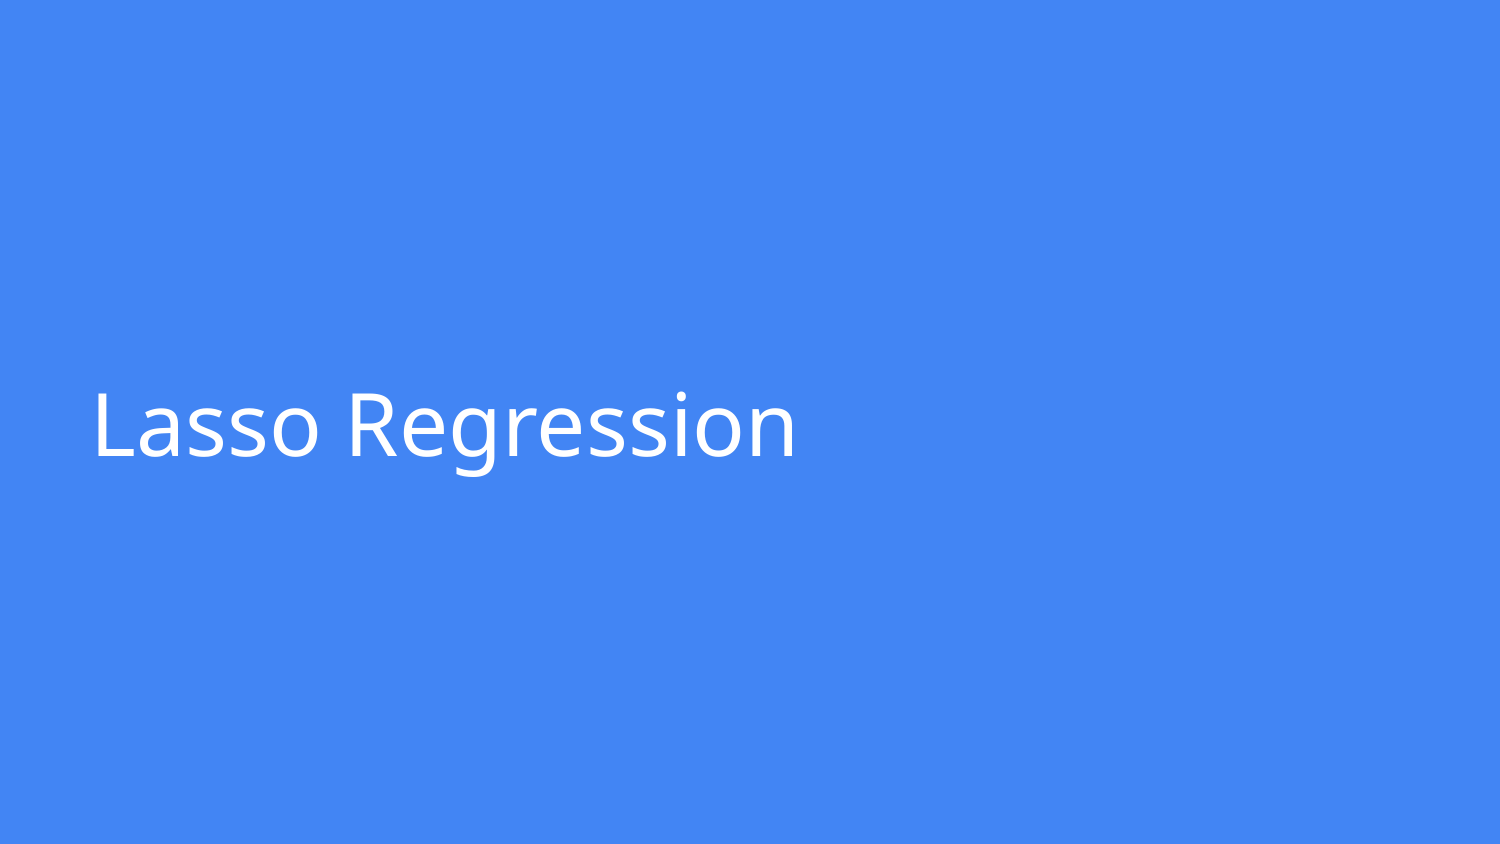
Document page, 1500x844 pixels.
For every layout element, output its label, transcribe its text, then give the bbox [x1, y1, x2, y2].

title Lasso Regression [75, 338, 1425, 505]
